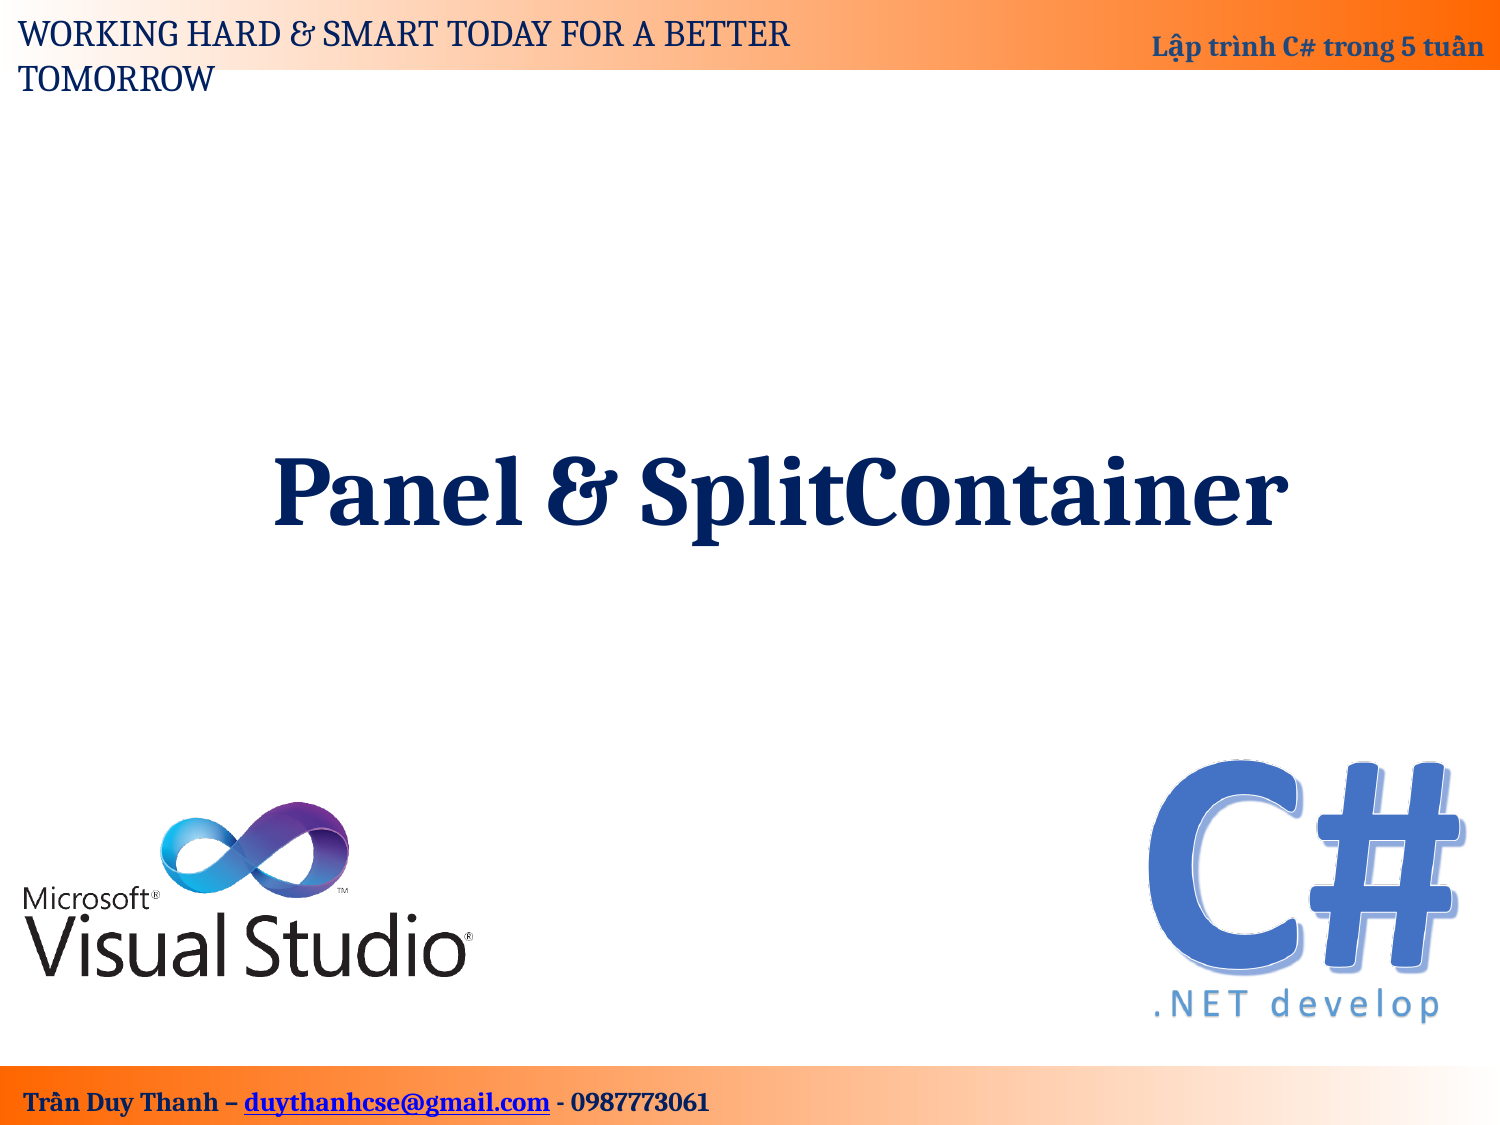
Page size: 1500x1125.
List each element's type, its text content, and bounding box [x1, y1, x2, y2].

picture [24, 801, 473, 977]
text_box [1207, 0, 1211, 70]
text_box Panel & SplitContainer [187, 433, 1375, 538]
picture [1124, 749, 1477, 1030]
